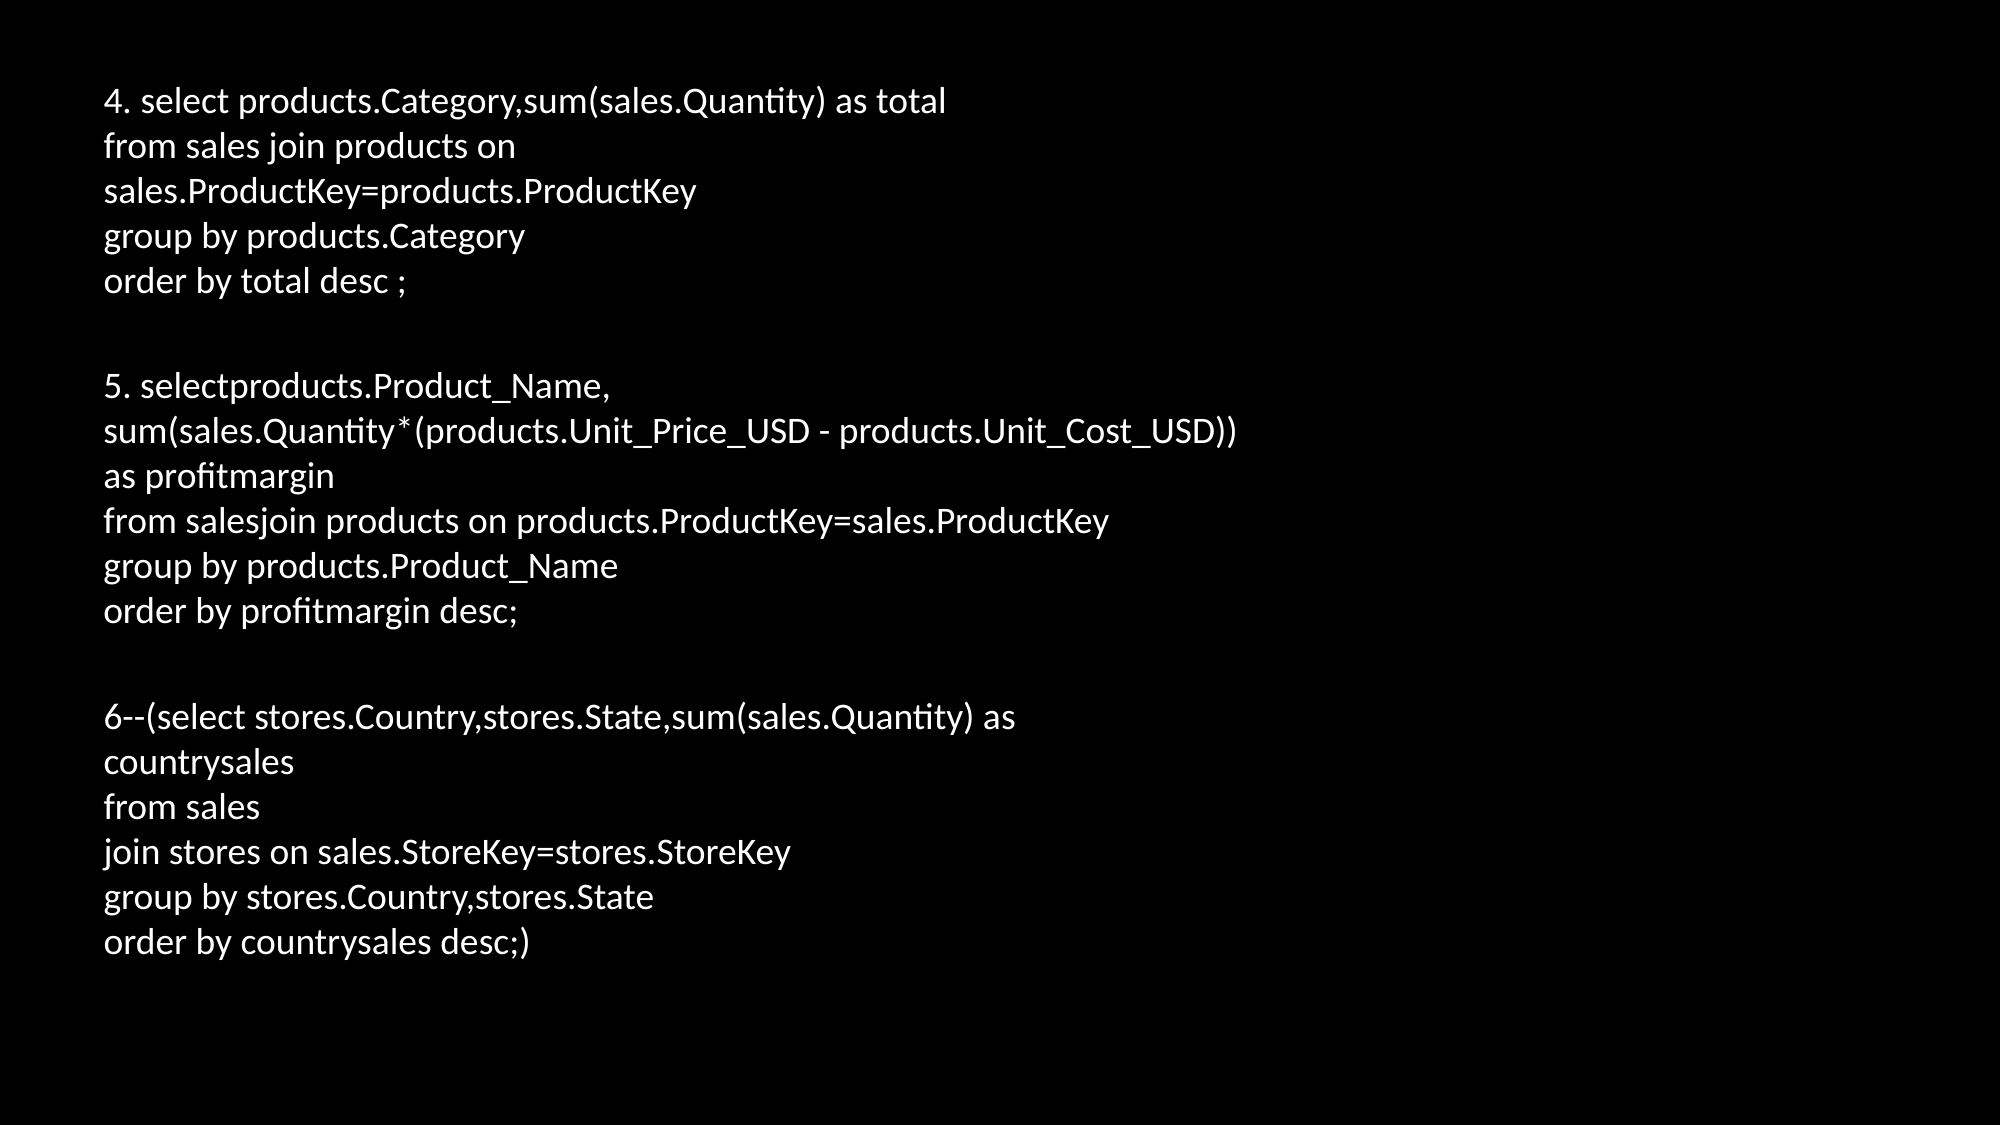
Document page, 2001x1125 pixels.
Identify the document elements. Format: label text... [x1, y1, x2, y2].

text_box 4. select products.Category,sum(sales.Quantity) as total from sales join products on sales.ProductKey=products.ProductKey group by products.Category order by total desc ; [88, 69, 1089, 309]
text_box 6--(select stores.Country,stores.State,sum(sales.Quantity) as countrysales from sales join stores on sales.StoreKey=stores.StoreKey group by stores.Country,stores.State order by countrysales desc;) [88, 684, 1089, 970]
text_box 5. selectproducts.Product_Name, sum(sales.Quantity*(products.Unit_Price_USD - products.Unit_Cost_USD)) as profitmargin from salesjoin products on products.ProductKey=sales.ProductKey group by products.Product_Name order by profitmargin desc; [88, 354, 1255, 639]
